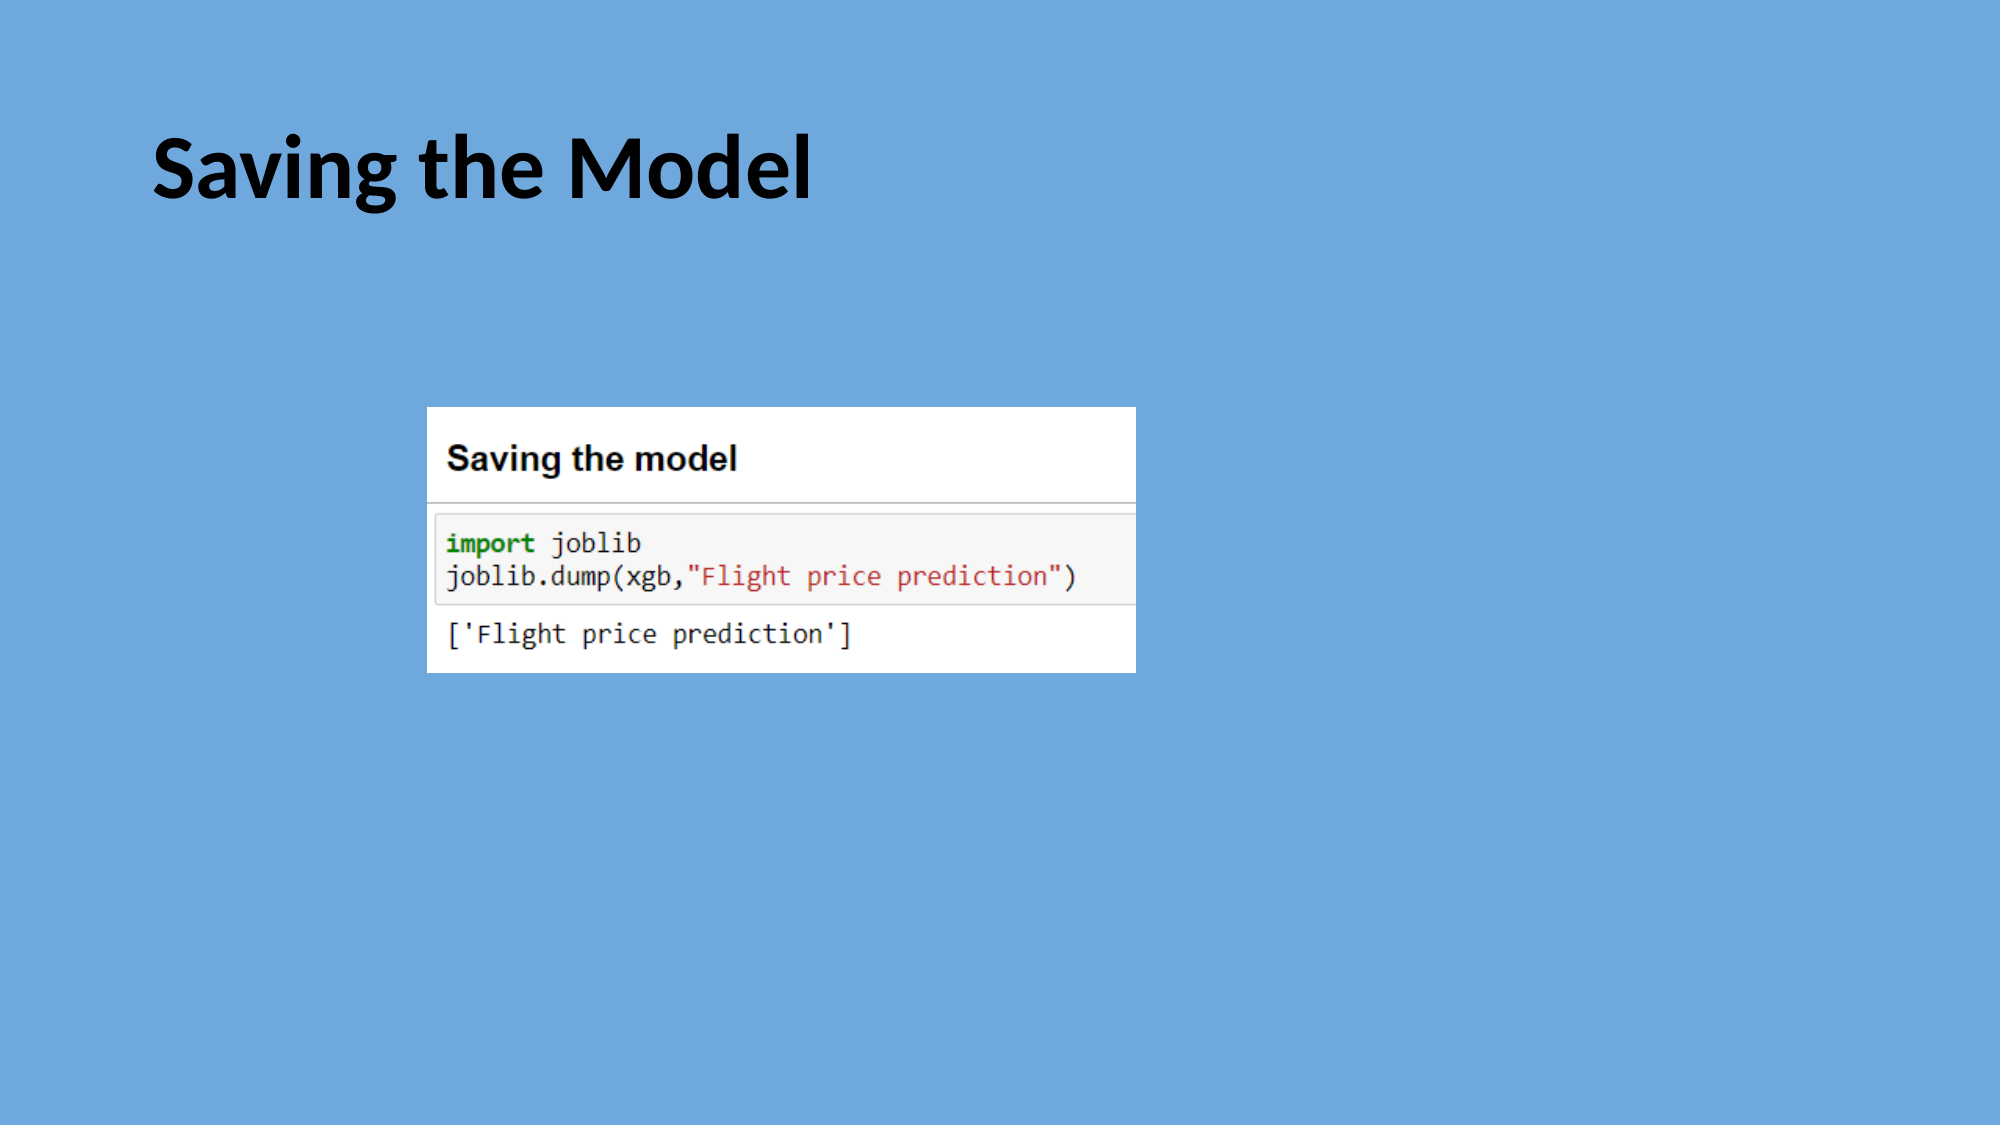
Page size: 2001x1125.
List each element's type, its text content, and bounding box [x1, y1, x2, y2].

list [427, 406, 1136, 673]
title Saving the Model [137, 59, 1863, 278]
